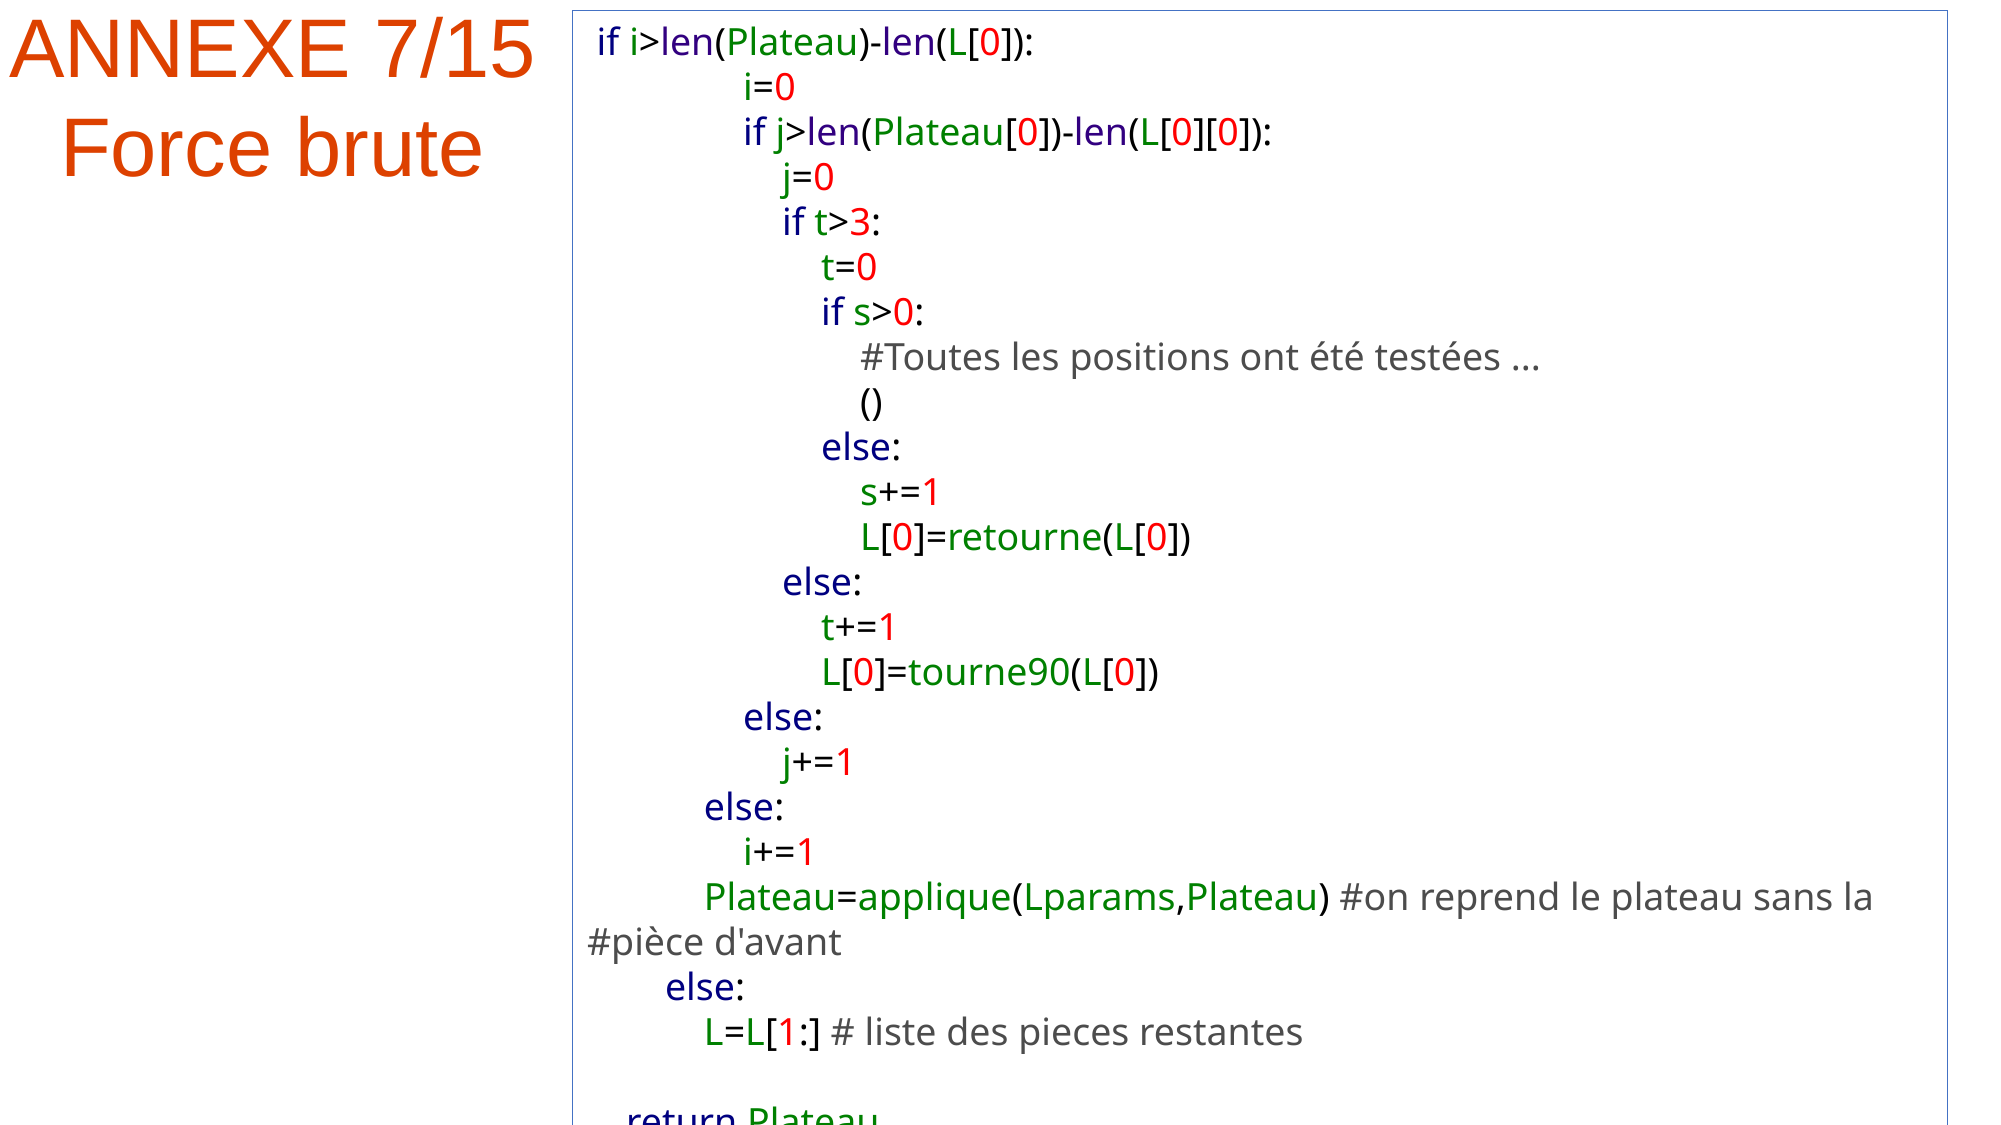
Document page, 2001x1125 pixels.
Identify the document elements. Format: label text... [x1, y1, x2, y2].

text_box if i>len(Plateau)-len(L[0]): i=0 if j>len(Plateau[0])-len(L[0][0]): j=0 if t>3: t=0 if s>0: #Toutes les positions ont été testées ... () else: s+=1 L[0]=retourne(L[0]) else: t+=1 L[0]=tourne90(L[0]) else: j+=1 else: i+=1 Plateau=applique(Lparams,Plateau) #on reprend le plateau sans la #pièce d'avant else: L=L[1:] # liste des pieces restantes return Plateau [572, 10, 1948, 1125]
title ANNEXE 7/15 Force brute [0, 46, 572, 141]
